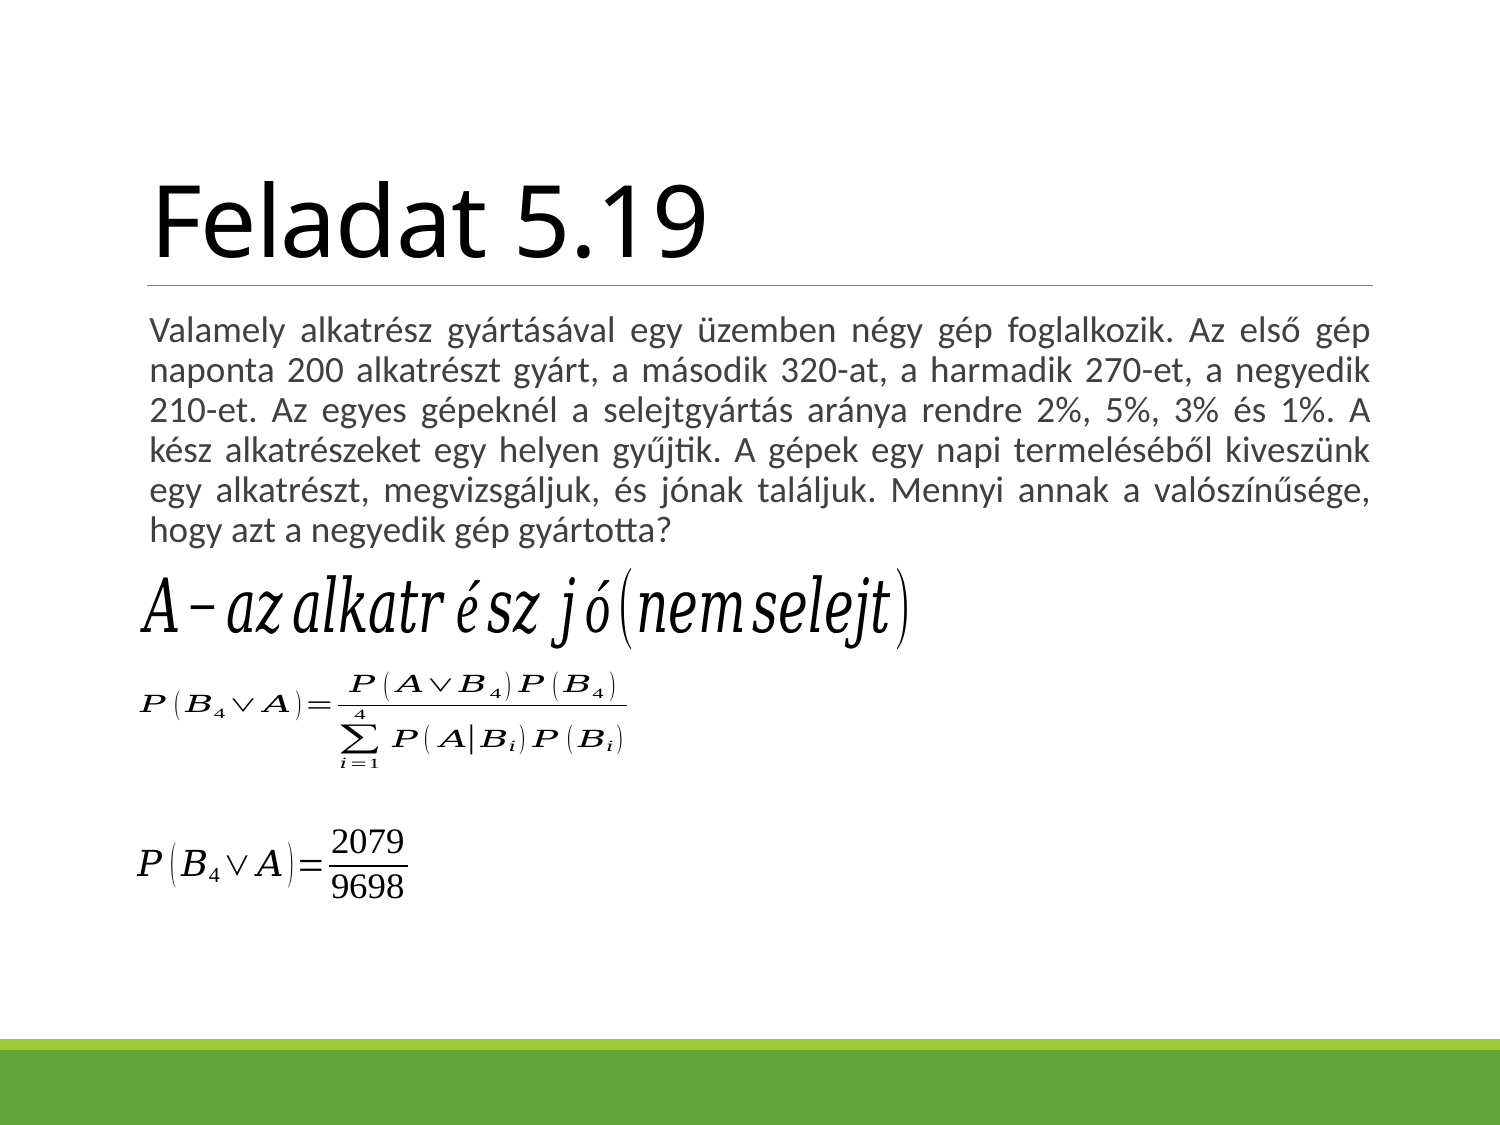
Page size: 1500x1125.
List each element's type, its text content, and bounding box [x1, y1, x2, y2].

list Valamely alkatrész gyártásával egy üzemben négy gép foglalkozik. Az első gép naponta 200 alkatrészt gyárt, a második 320-at, a harmadik 270-et, a negyedik 210-et. Az egyes gépeknél a selejtgyártás aránya rendre 2%, 5%, 3% és 1%. A kész alkatrészeket egy helyen gyűjtik. A gépek egy napi termeléséből kiveszünk egy alkatrészt, megvizsgáljuk, és jónak találjuk. Mennyi annak a valószínűsége, hogy azt a negyedik gép gyártotta? [135, 302, 1373, 563]
title Feladat 5.19 [135, 47, 1373, 285]
